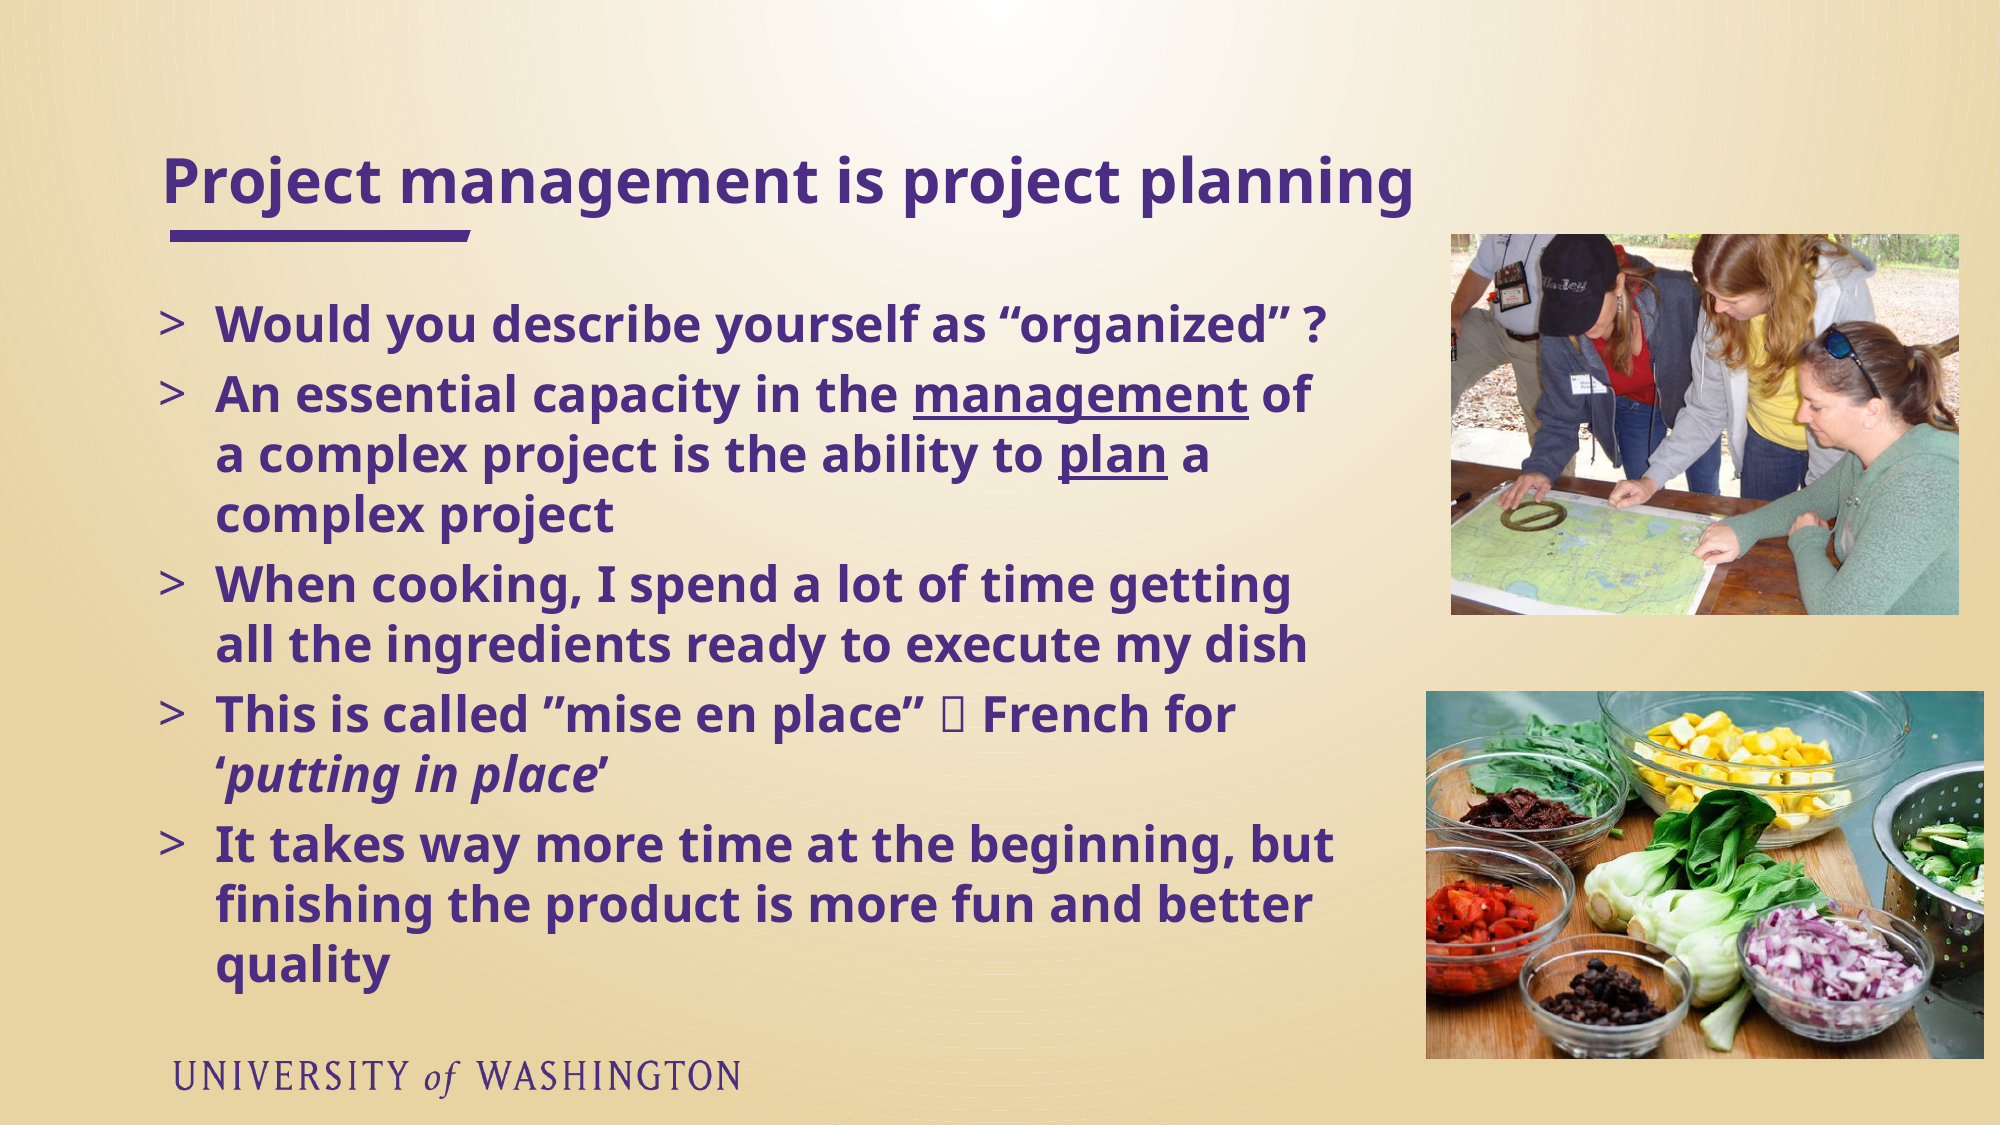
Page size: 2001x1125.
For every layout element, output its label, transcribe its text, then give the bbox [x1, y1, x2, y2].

picture [170, 230, 471, 242]
picture [1450, 234, 1959, 615]
picture [1425, 690, 1984, 1060]
list Would you describe yourself as “organized” ? An essential capacity in the management of a complex project is the ability to plan a complex project When cooking, I spend a lot of time getting all the ingredients ready to execute my dish This is called ”mise en place”  French for ‘putting in place’ It takes way more time at the beginning, but finishing the product is more fun and better quality [144, 284, 1355, 1008]
picture [173, 1060, 740, 1099]
title Project management is project planning [146, 60, 1911, 224]
